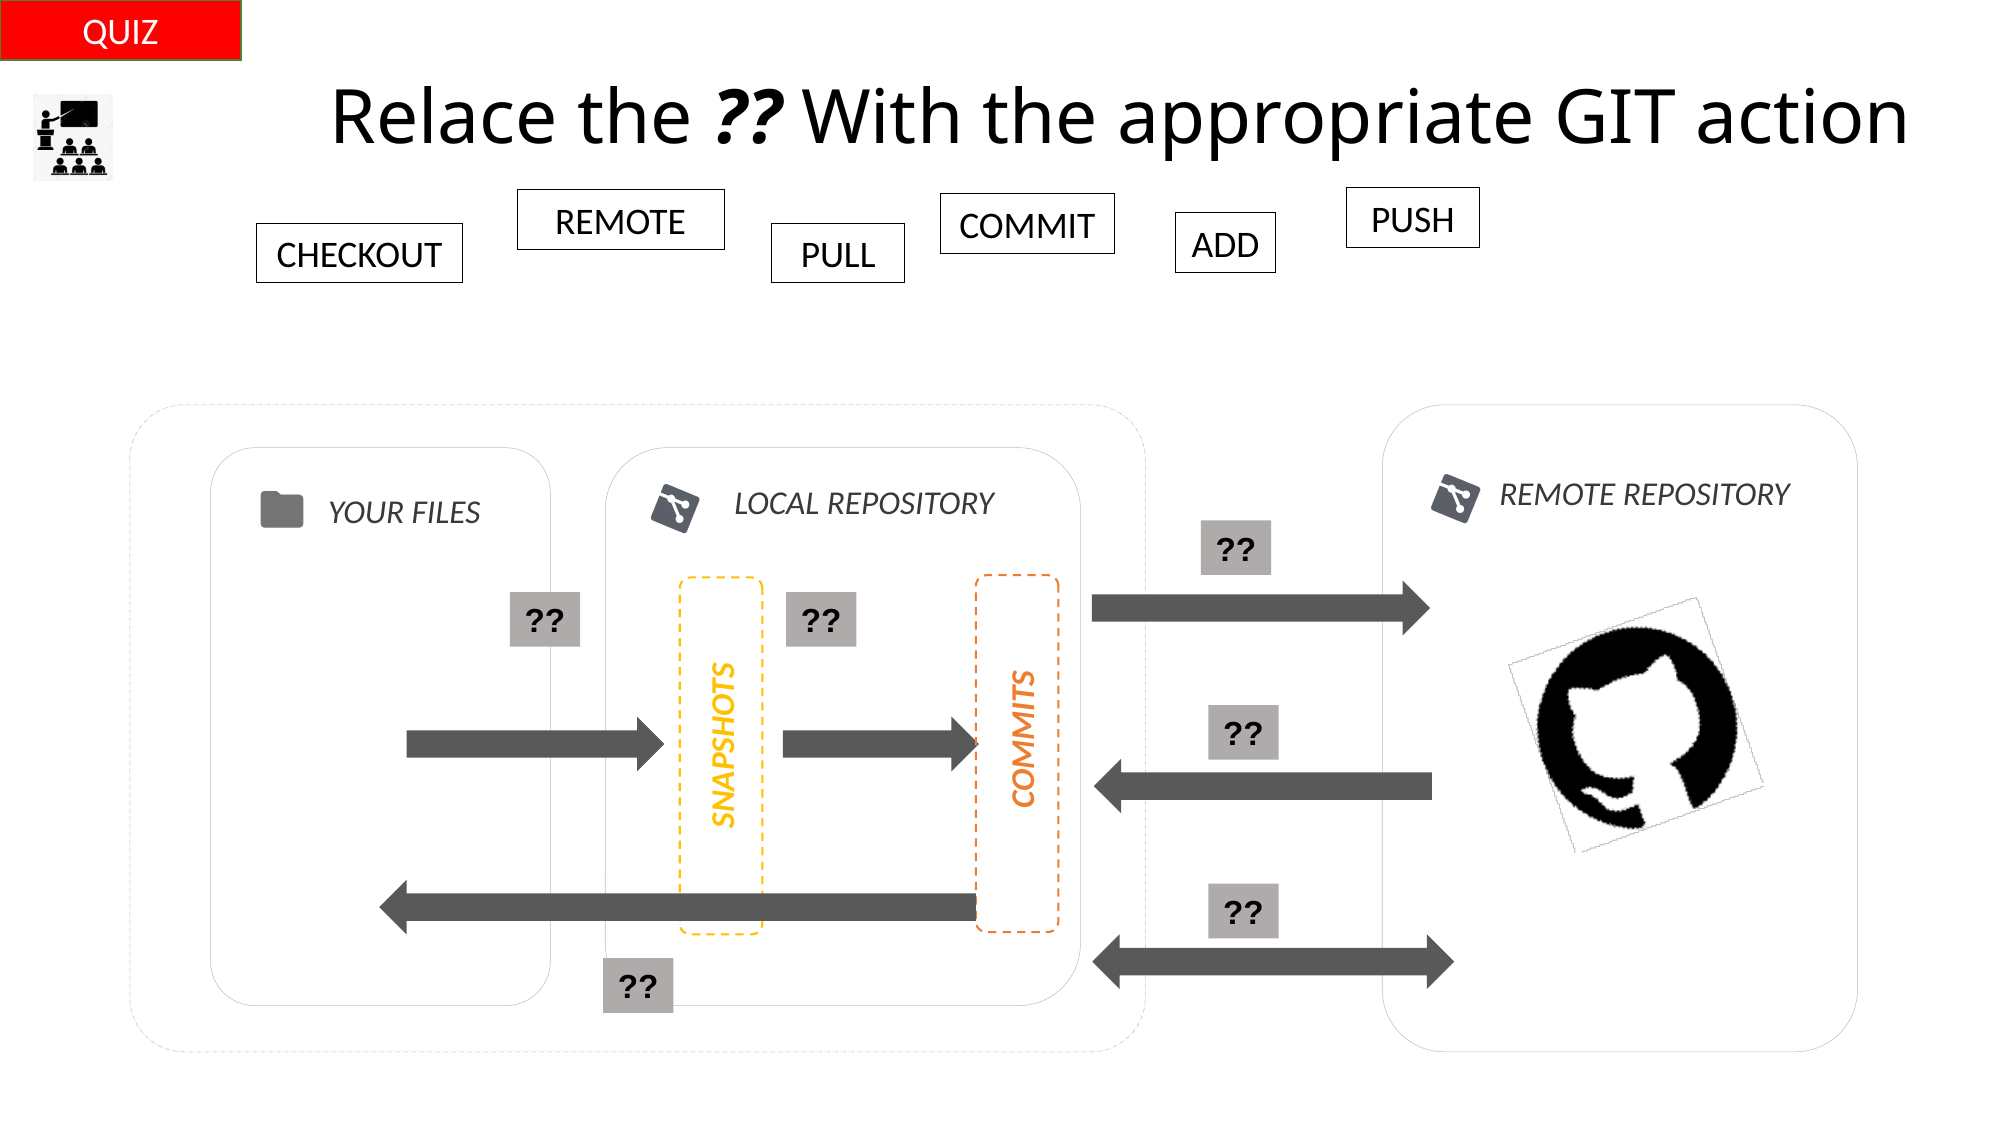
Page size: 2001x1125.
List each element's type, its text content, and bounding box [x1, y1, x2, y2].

text_box ?? [786, 592, 857, 647]
text_box PUSH [1346, 187, 1480, 248]
picture [649, 482, 701, 535]
text_box [678, 576, 764, 892]
text_box ADD [1175, 212, 1276, 273]
picture [1509, 598, 1764, 853]
text_box ?? [603, 958, 674, 1013]
text_box COMMITS [993, 641, 1049, 838]
text_box ?? [509, 592, 581, 647]
text_box ?? [1208, 705, 1279, 760]
text_box REMOTE [517, 189, 725, 250]
text_box ?? [1208, 883, 1279, 939]
text_box QUIZ [0, 0, 242, 61]
text_box [377, 877, 977, 937]
text_box COMMIT [940, 193, 1115, 254]
text_box [1381, 403, 1859, 1053]
text_box [974, 574, 1060, 934]
text_box ?? [1200, 520, 1272, 575]
text_box CHECKOUT [256, 223, 463, 283]
text_box [128, 403, 1147, 1053]
text_box [679, 922, 764, 936]
text_box [405, 714, 666, 774]
text_box [1090, 931, 1456, 992]
text_box Relace the ?? With the appropriate GIT action [314, 60, 1927, 166]
text_box [781, 714, 975, 774]
text_box PULL [771, 223, 905, 283]
text_box [1090, 578, 1432, 638]
text_box [1092, 756, 1434, 816]
picture [251, 485, 314, 538]
picture [33, 94, 113, 181]
picture [1429, 472, 1482, 525]
text_box REMOTE REPOSITORY [1471, 464, 1818, 520]
